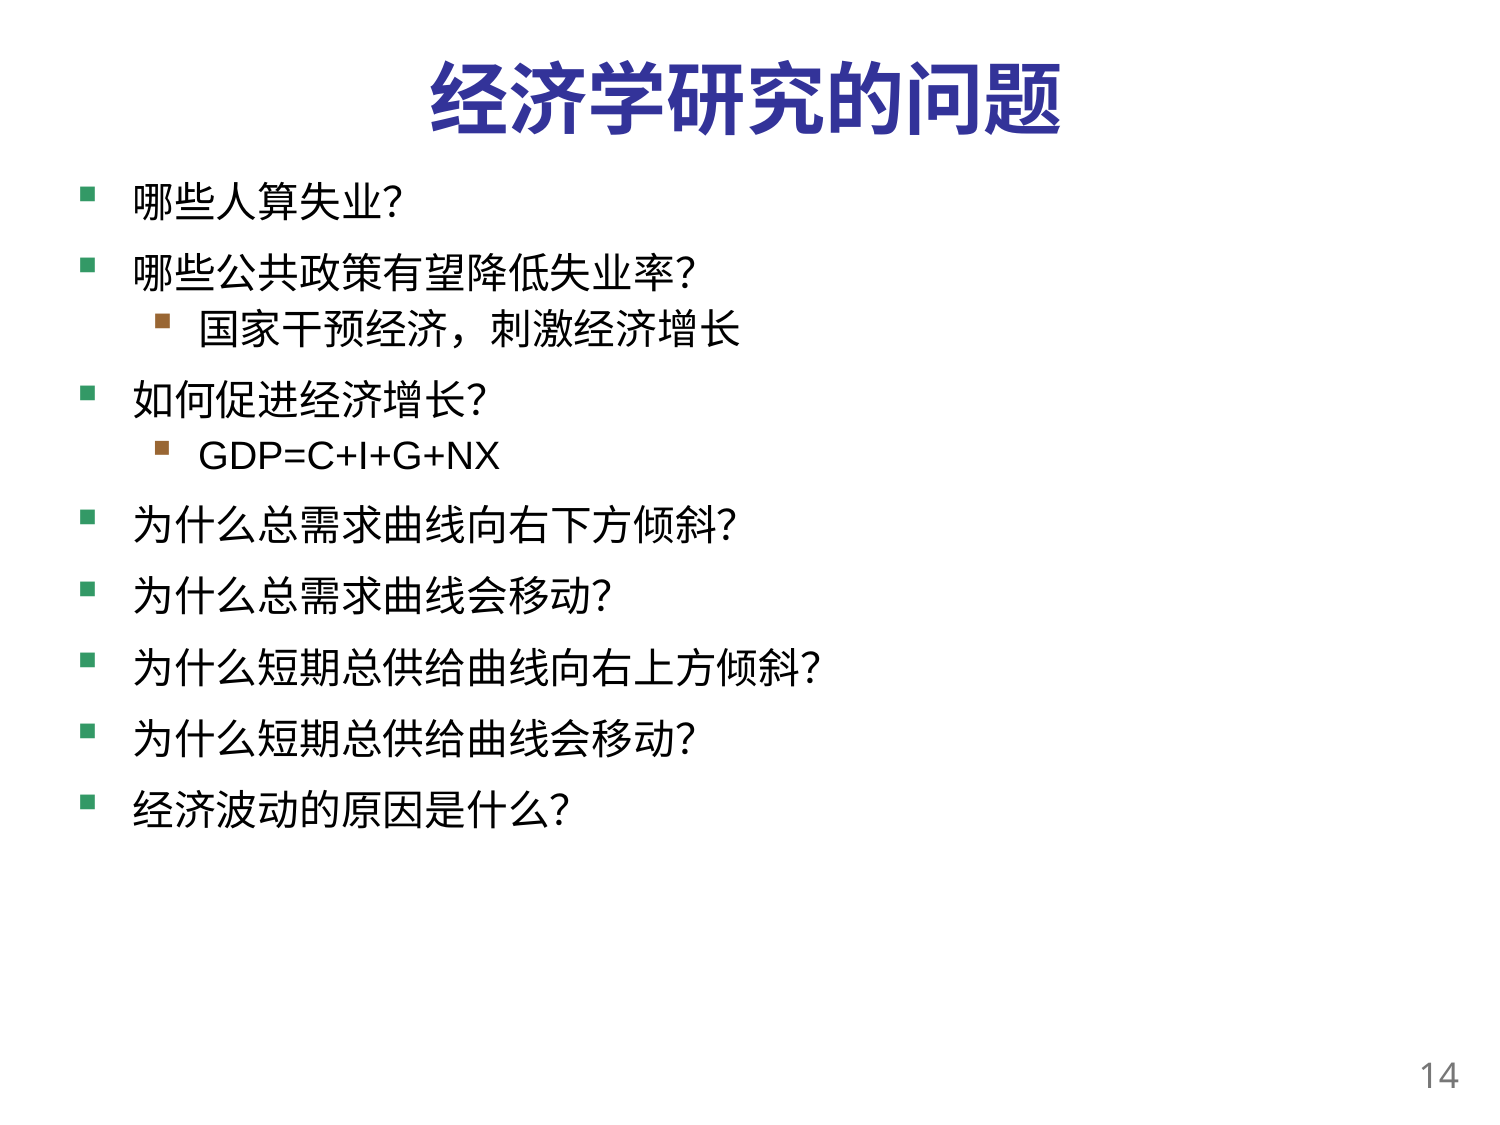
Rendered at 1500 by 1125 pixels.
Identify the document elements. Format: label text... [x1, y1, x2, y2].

slide_number 13 [1361, 1045, 1475, 1107]
list 哪些人算失业？ 哪些公共政策有望降低失业率？ 国家干预经济，刺激经济增长 如何促进经济增长？ GDP=C+I+G+NX 为什么总需求曲线向右下方倾斜？ 为什么总需求曲线会移动？ 为什么短期总供给曲线向右上方倾斜？ 为什么短期总供给曲线会移动？ 经济波动的原因是什么？ [60, 165, 1426, 1006]
title 经济学研究的问题 [56, 41, 1437, 154]
